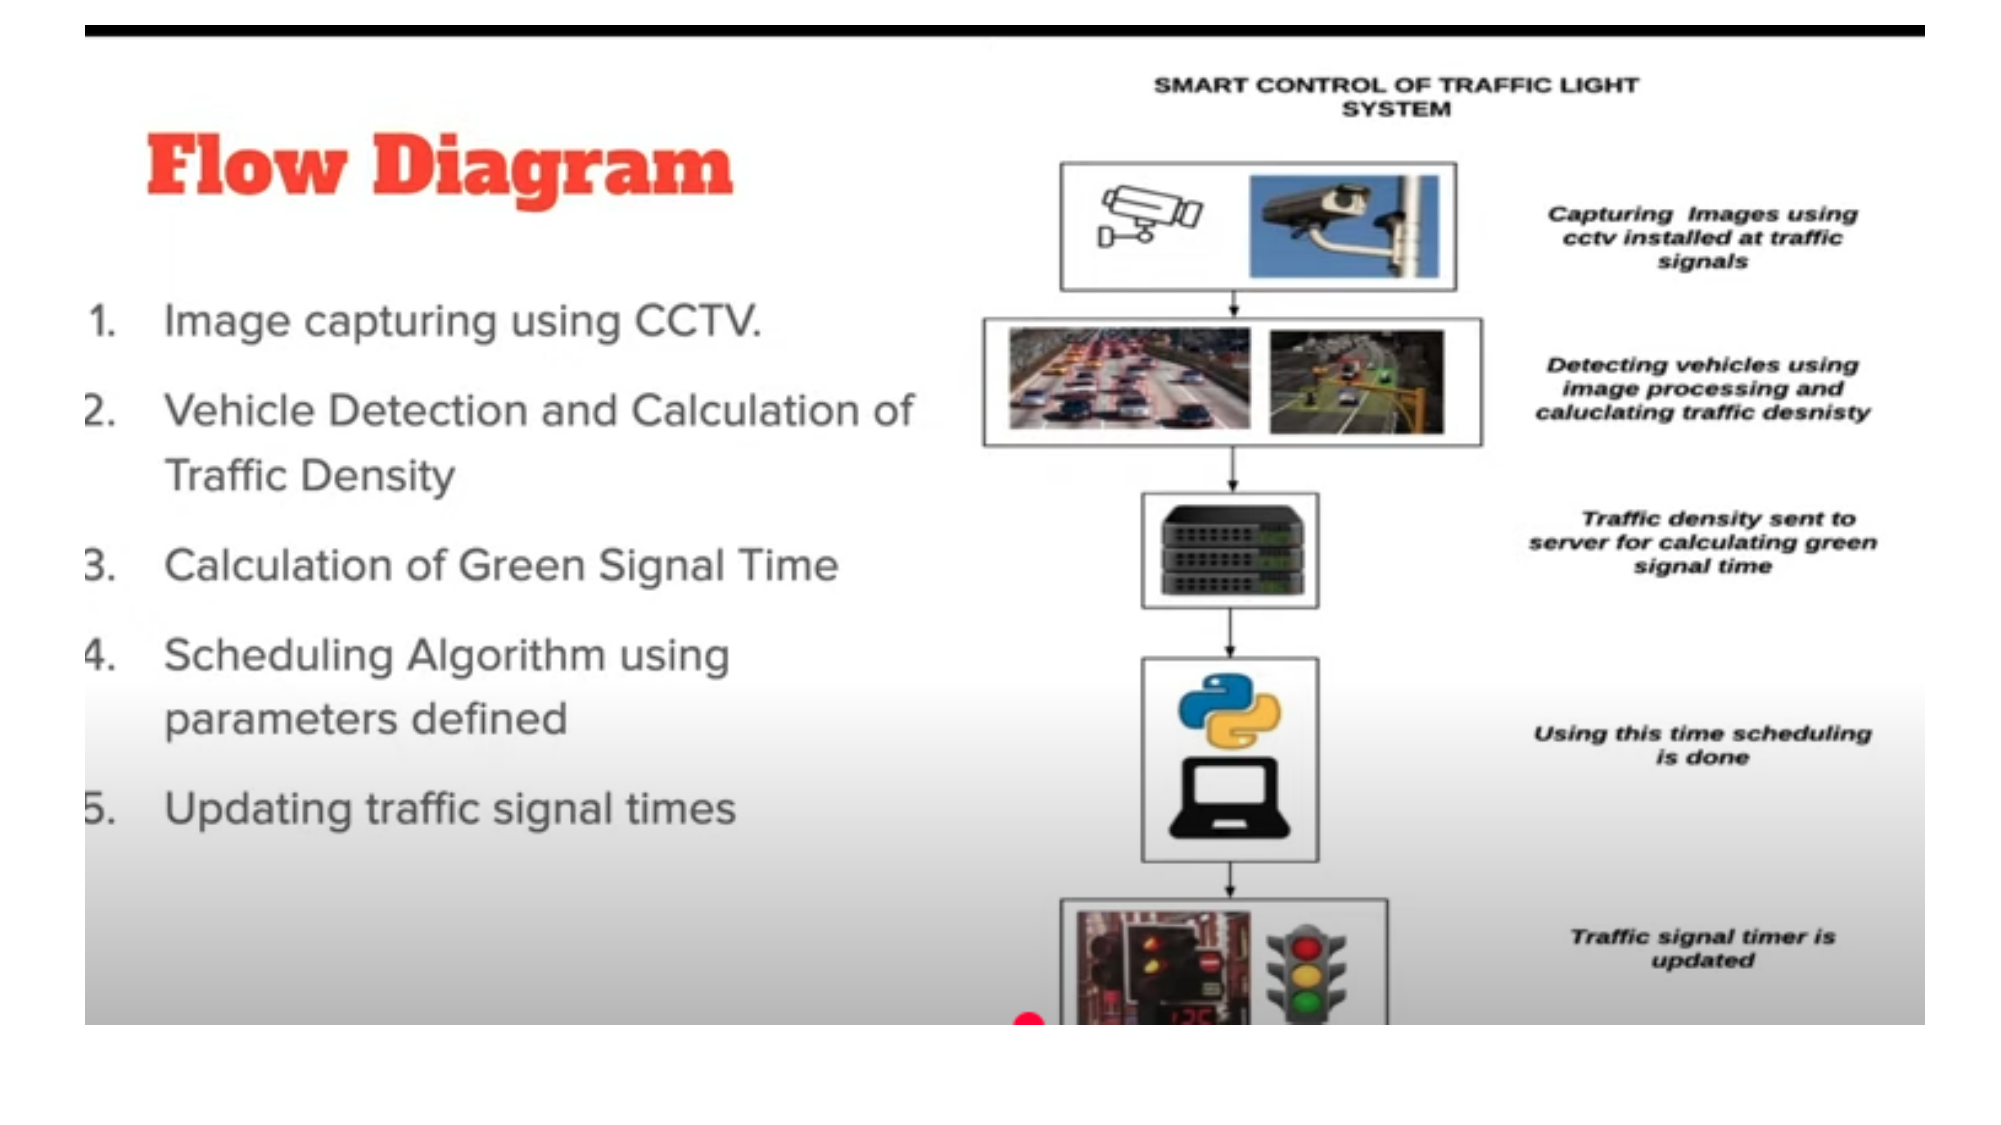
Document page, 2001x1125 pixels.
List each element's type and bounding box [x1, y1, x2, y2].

picture [85, 25, 1925, 1025]
